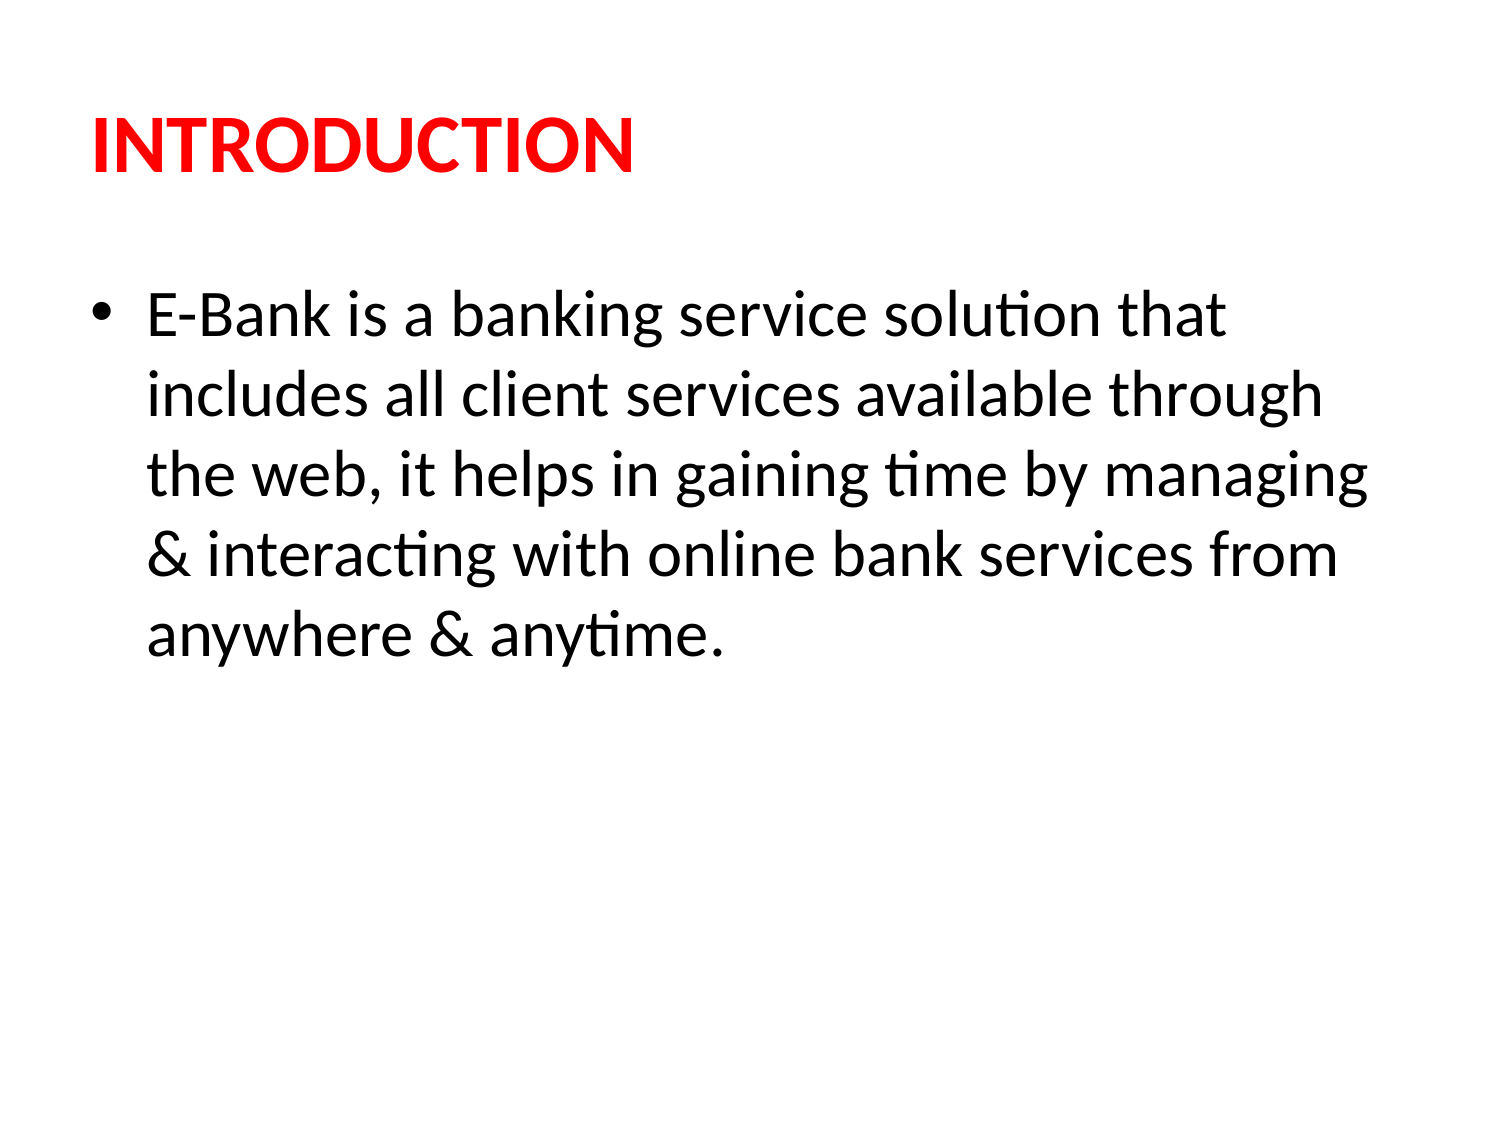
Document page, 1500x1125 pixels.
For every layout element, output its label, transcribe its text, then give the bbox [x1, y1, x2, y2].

list E-Bank is a banking service solution that includes all client services available through the web, it helps in gaining time by managing & interacting with online bank services from anywhere & anytime. [75, 262, 1425, 1005]
title Introduction [75, 45, 1425, 233]
